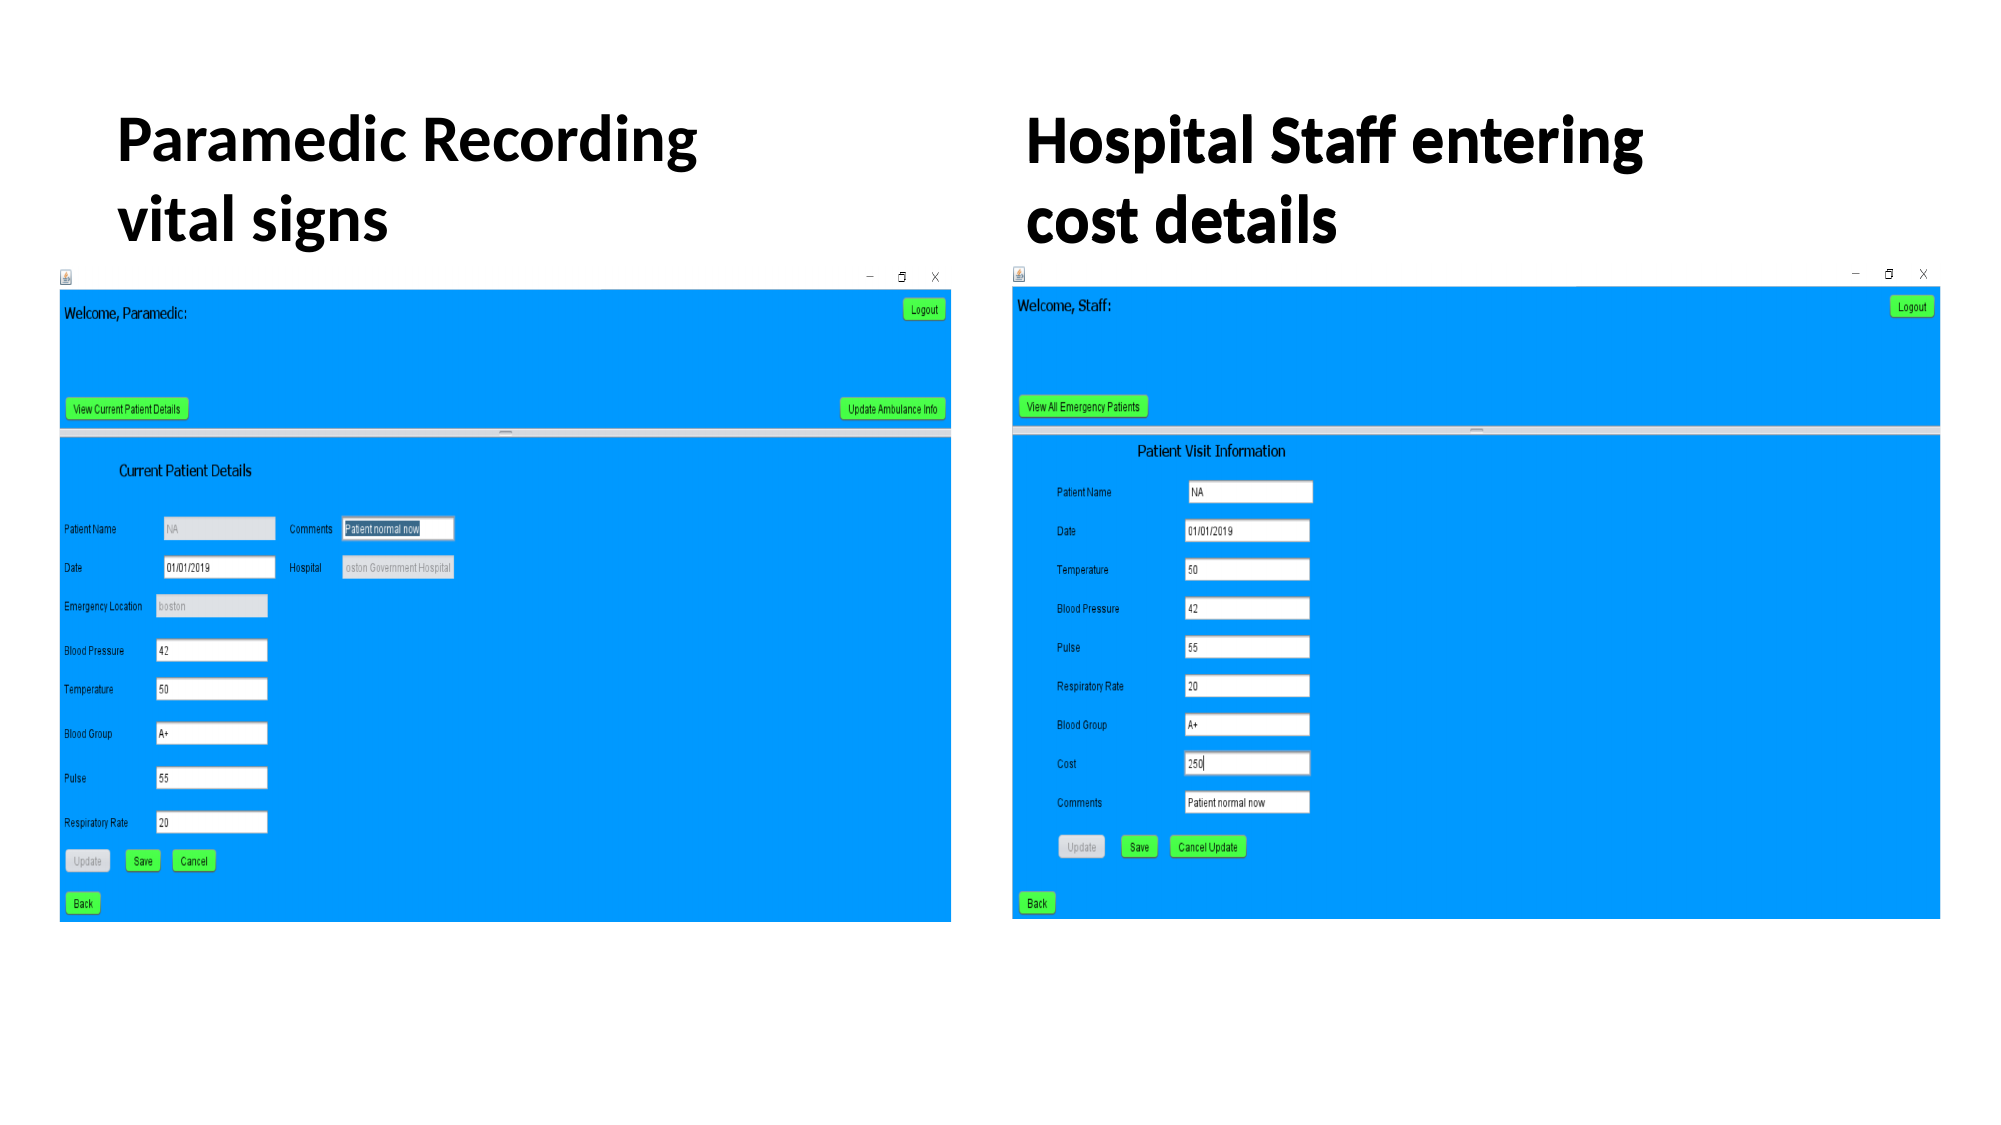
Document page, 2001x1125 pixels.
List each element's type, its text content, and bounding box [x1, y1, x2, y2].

text_box Paramedic Recording vital signs [102, 86, 801, 262]
picture [1011, 263, 1941, 919]
picture [59, 266, 952, 922]
text_box Hospital Staff entering cost details [1012, 86, 1772, 262]
